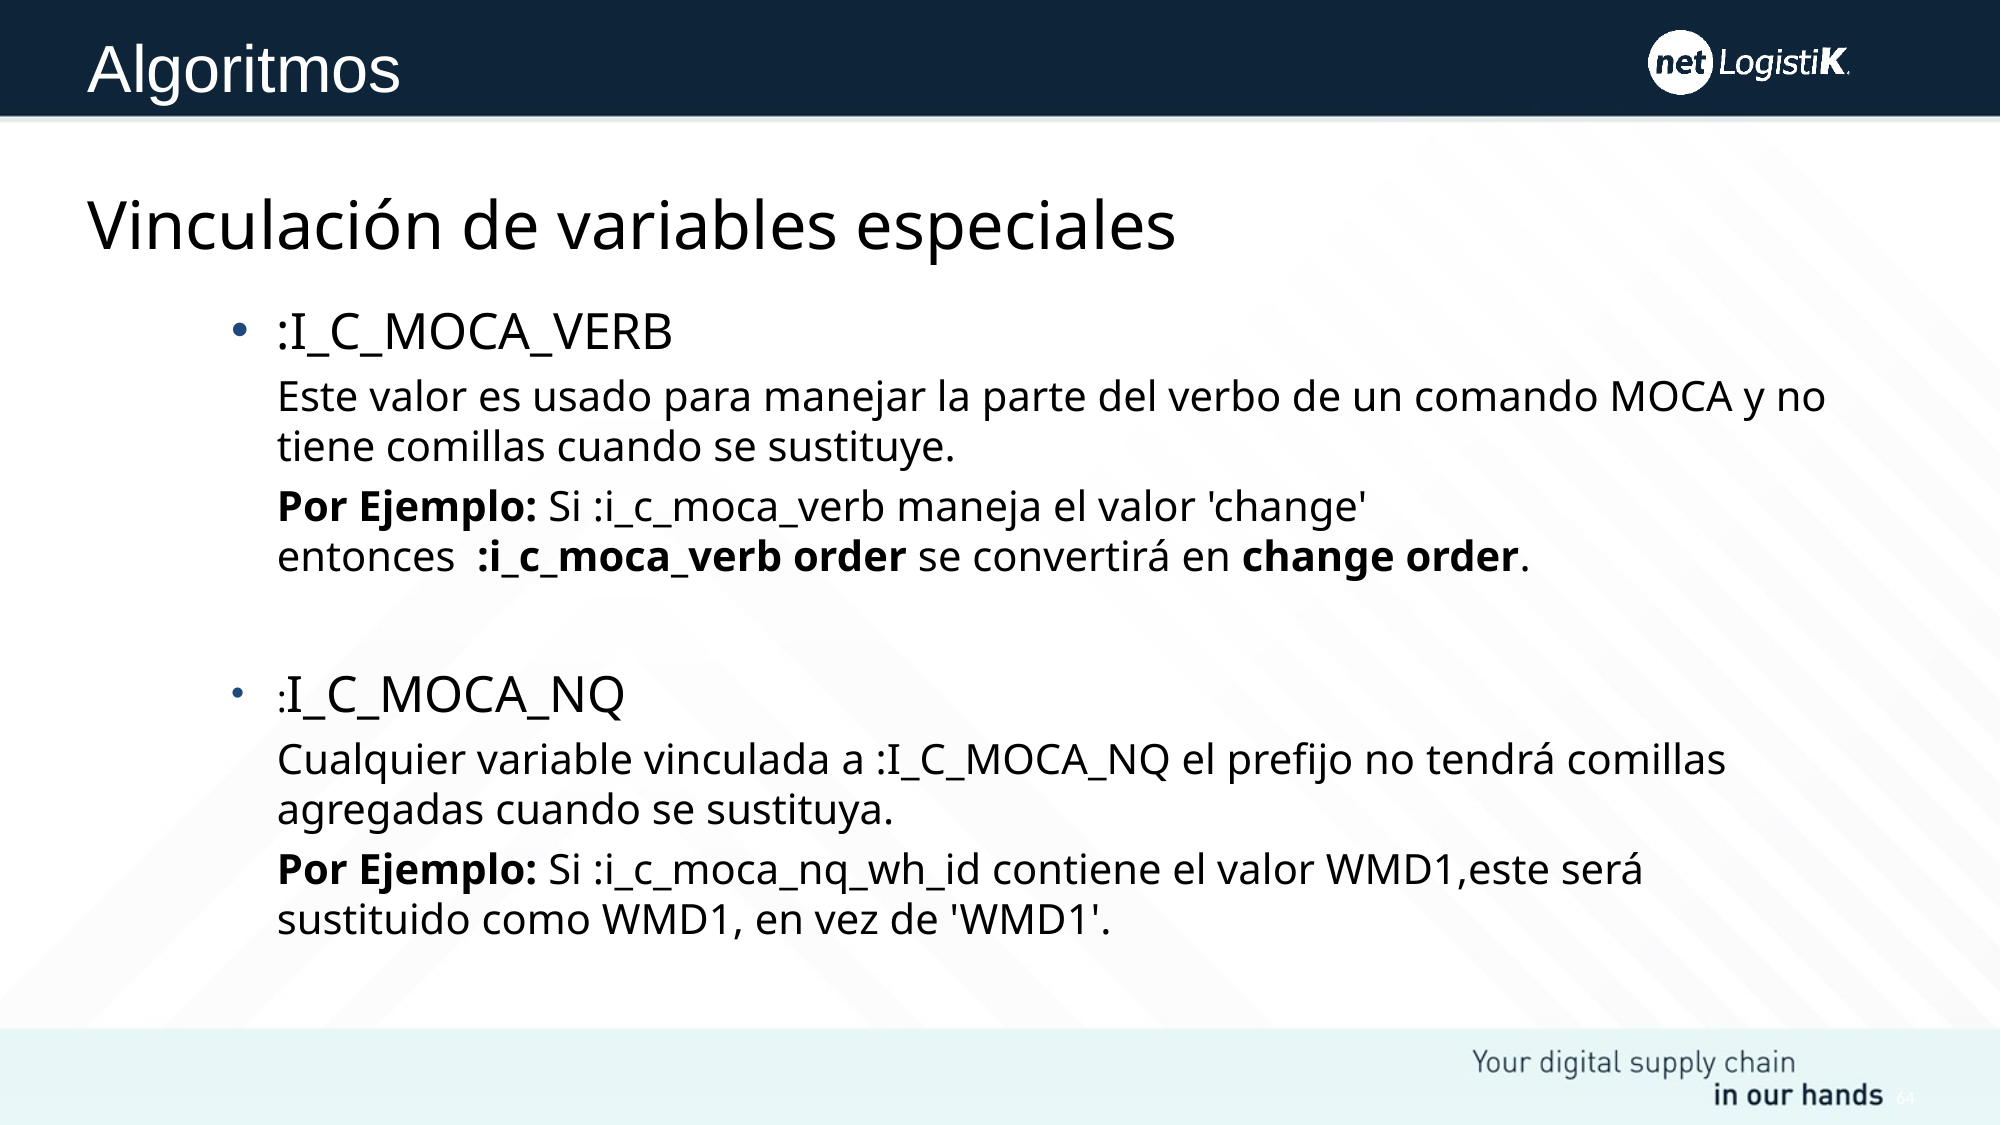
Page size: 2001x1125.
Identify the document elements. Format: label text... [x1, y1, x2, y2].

text_box Vinculación de variables especiales [87, 175, 1845, 271]
picture [0, 0, 2000, 1125]
title Algoritmos [87, 18, 1588, 114]
slide_number 64 [1844, 1067, 1931, 1125]
list :I_C_MOCA_VERB Este valor es usado para manejar la parte del verbo de un comando MOCA y no tiene comillas cuando se sustituye. Por Ejemplo: Si :i_c_moca_verb maneja el valor 'change' entonces :i_c_moca_verb order se convertirá en change order. :I_C_MOCA_NQ Cualquier variable vinculada a :I_C_MOCA_NQ el prefijo no tendrá comillas agregadas cuando se sustituya. Por Ejemplo: Si :i_c_moca_nq_wh_id contiene el valor WMD1,este será sustituido como WMD1, en vez de 'WMD1'. [176, 298, 1846, 1028]
